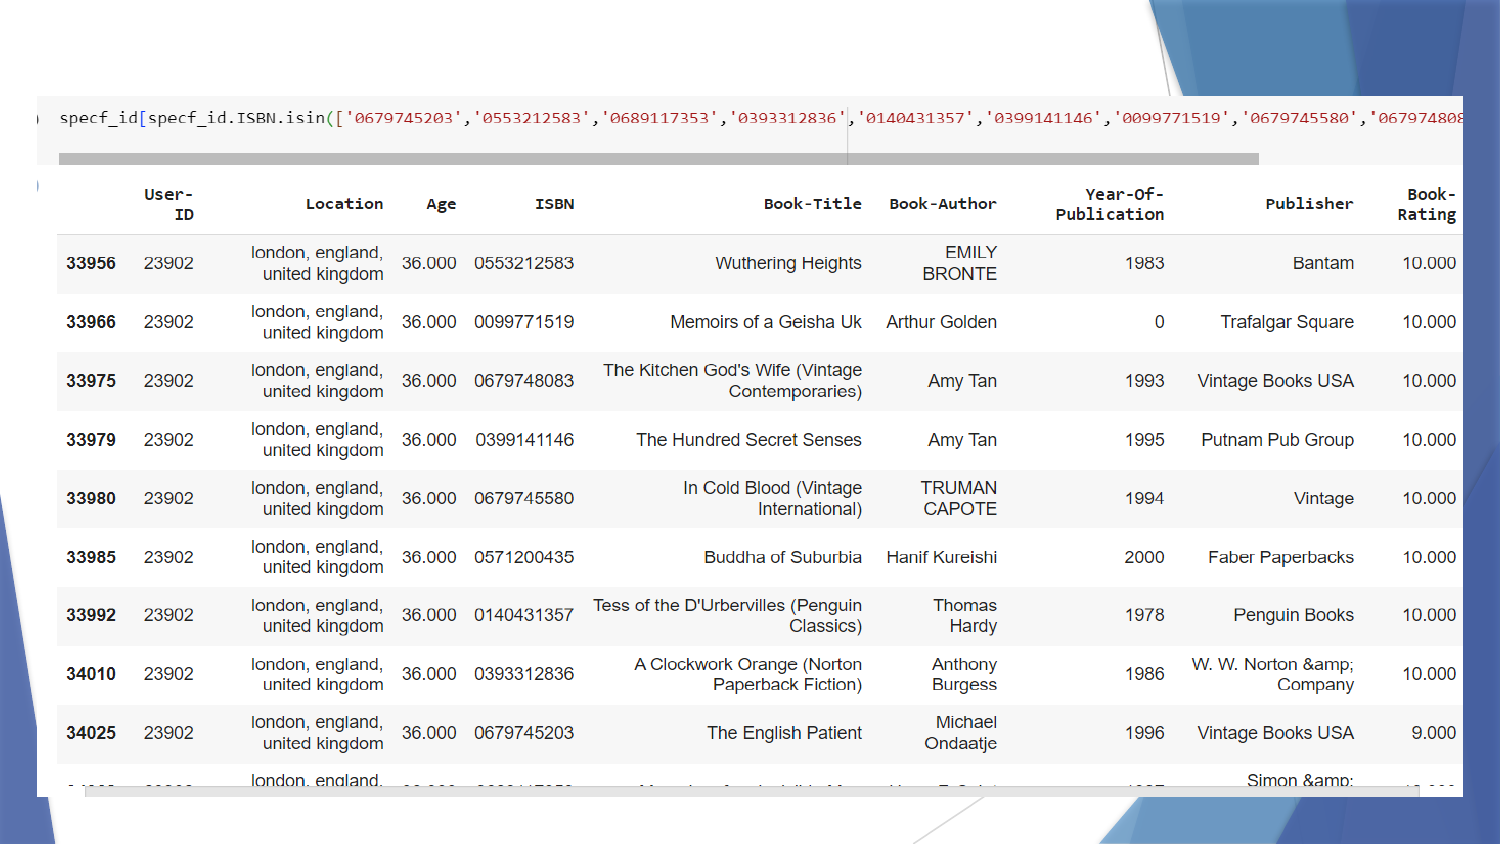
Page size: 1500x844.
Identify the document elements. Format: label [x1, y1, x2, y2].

picture [36, 96, 1463, 798]
